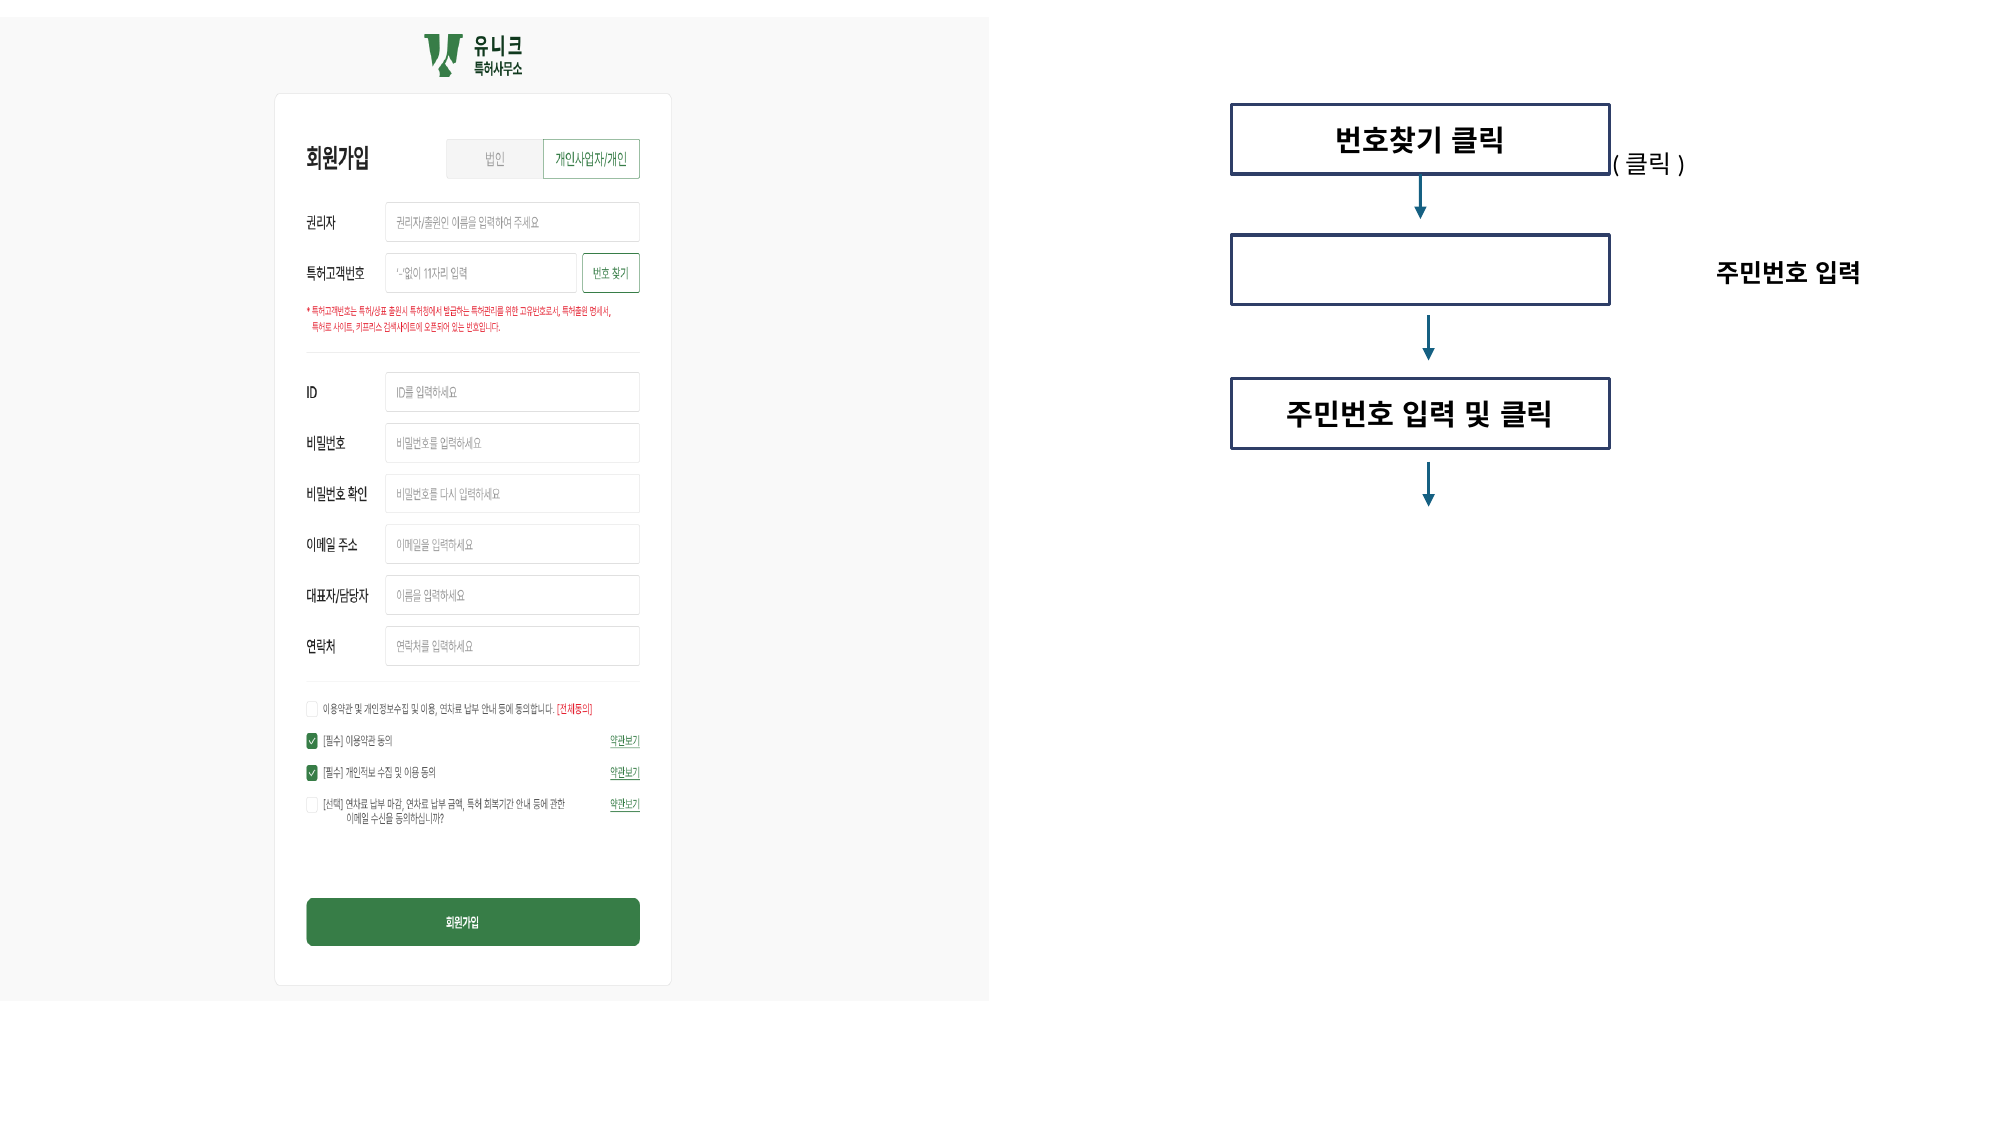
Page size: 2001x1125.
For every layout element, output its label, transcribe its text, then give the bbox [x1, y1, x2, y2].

picture [0, 17, 989, 1002]
text_box 주민번호 입력 및 클릭 [1231, 378, 1610, 449]
text_box 번호찾기 클릭 [1231, 104, 1610, 175]
text_box 주민번호 입력 [1640, 249, 1939, 295]
text_box [1231, 235, 1610, 305]
text_box (클릭) [1567, 141, 1730, 186]
